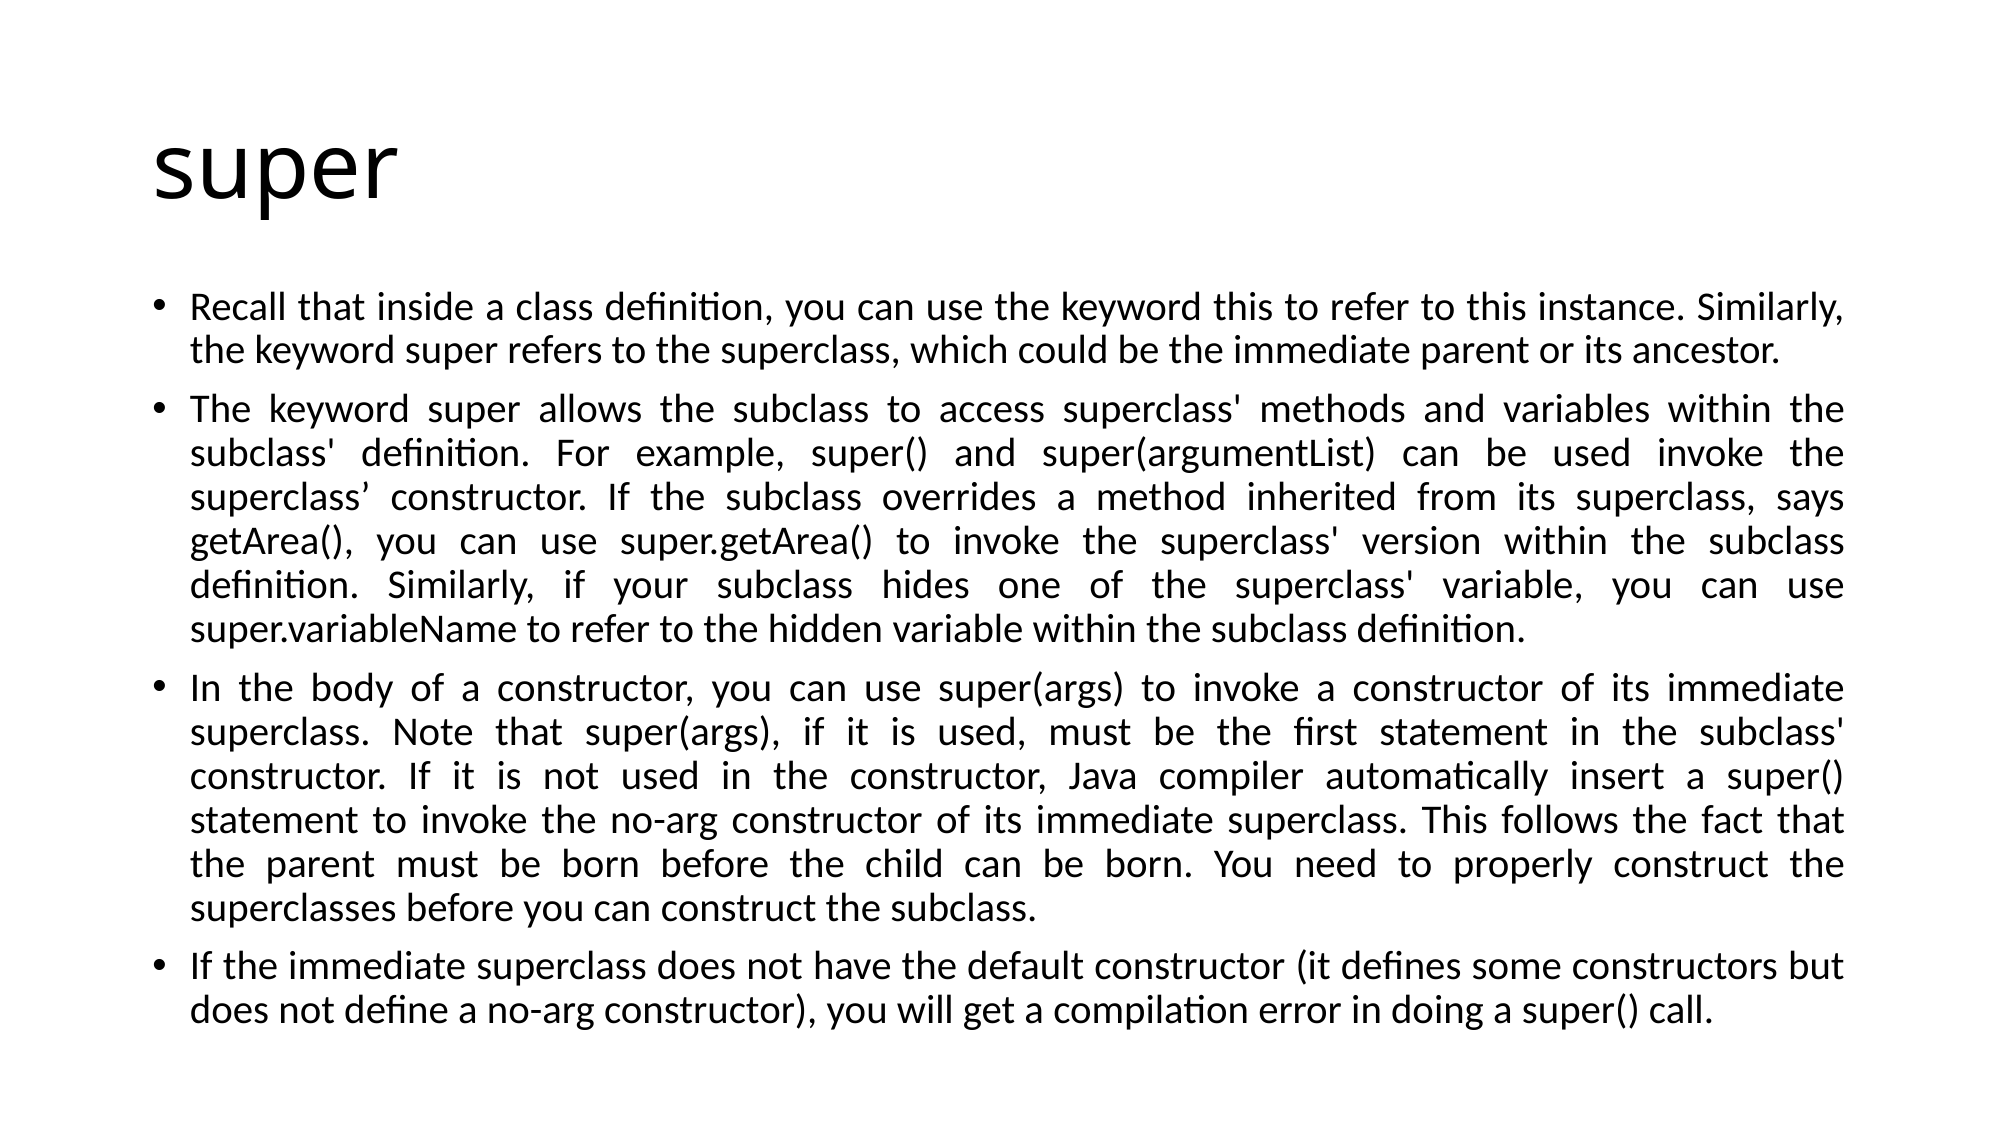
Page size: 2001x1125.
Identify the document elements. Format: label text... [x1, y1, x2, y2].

title super [137, 59, 1863, 277]
list Recall that inside a class definition, you can use the keyword this to refer to this instance. Similarly, the keyword super refers to the superclass, which could be the immediate parent or its ancestor. The keyword super allows the subclass to access superclass' methods and variables within the subclass' definition. For example, super() and super(argumentList) can be used invoke the superclass’ constructor. If the subclass overrides a method inherited from its superclass, says getArea(), you can use super.getArea() to invoke the superclass' version within the subclass definition. Similarly, if your subclass hides one of the superclass' variable, you can use super.variableName to refer to the hidden variable within the subclass definition. In the body of a constructor, you can use super(args) to invoke a constructor of its immediate superclass. Note that super(args), if it is used, must be the first statement in the subclass' constructor. If it is not used in the constructor, Java compiler automatically insert a super() statement to invoke the no-arg constructor of its immediate superclass. This follows the fact that the parent must be born before the child can be born. You need to properly construct the superclasses before you can construct the subclass. If the immediate superclass does not have the default constructor (it defines some constructors but does not define a no-arg constructor), you will get a compilation error in doing a super() call. [137, 277, 1863, 1045]
